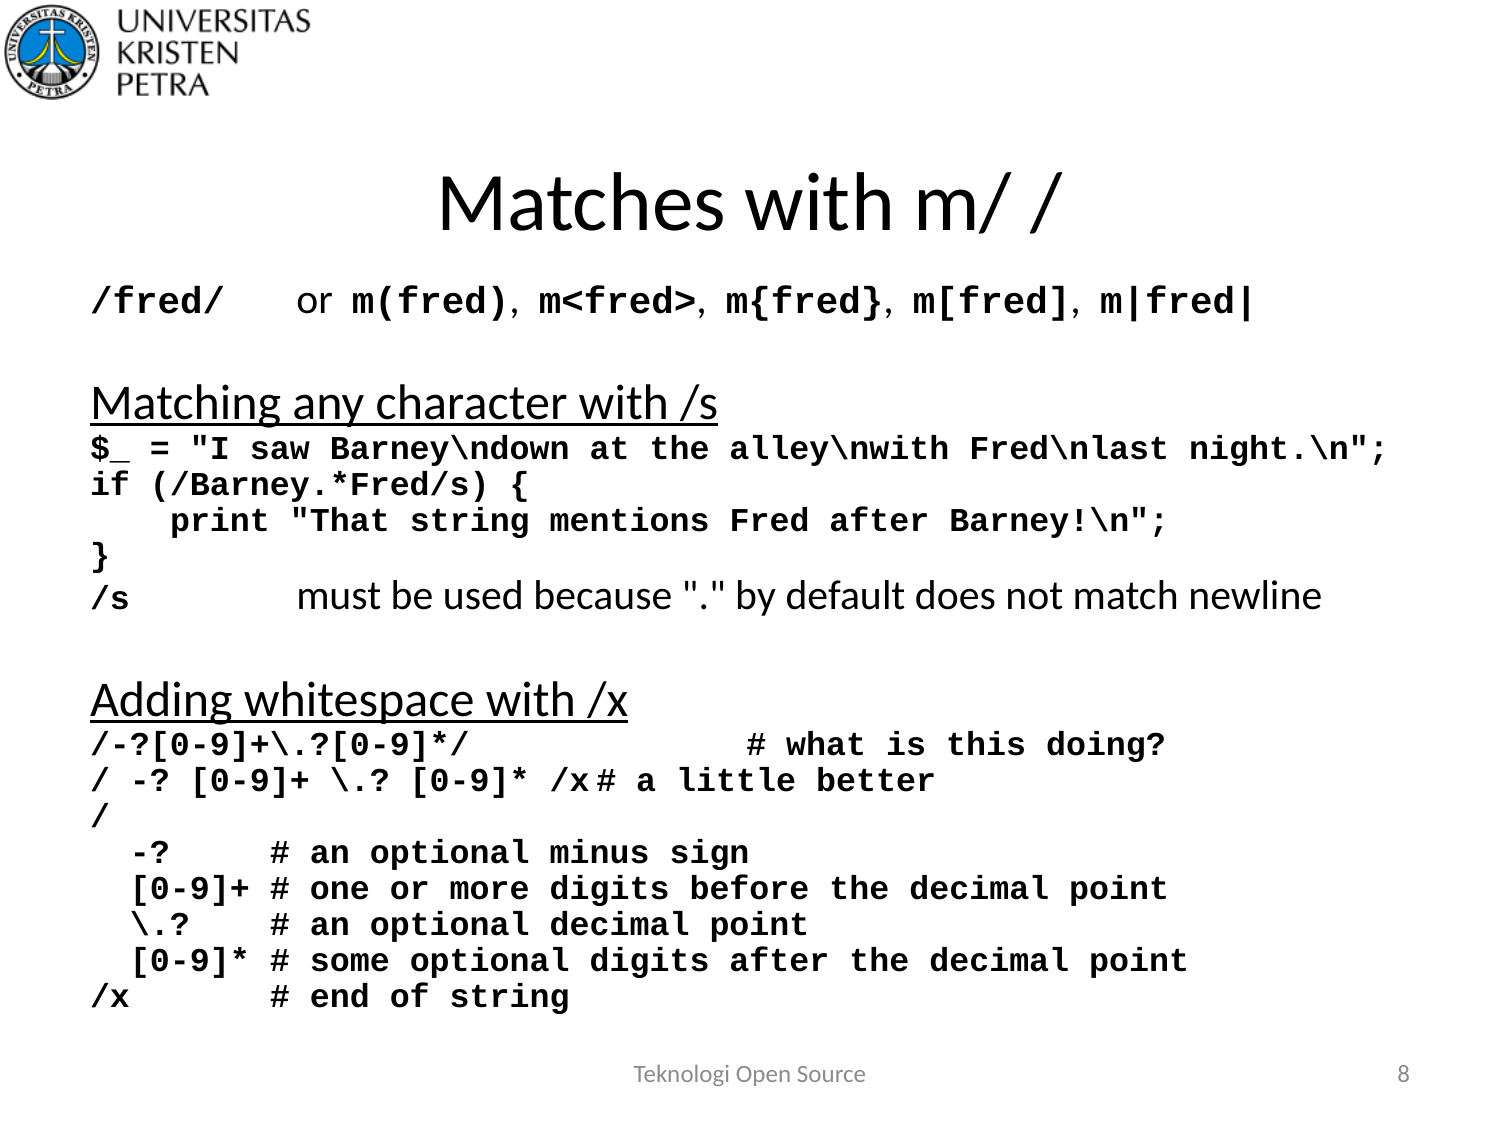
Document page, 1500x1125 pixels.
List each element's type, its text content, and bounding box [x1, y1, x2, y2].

list /fred/ or m(fred), m<fred>, m{fred}, m[fred], m|fred| Matching any character with /s $_ = "I saw Barney\ndown at the alley\nwith Fred\nlast night.\n"; if (/Barney.*Fred/s) { print "That string mentions Fred after Barney!\n"; } /s must be used because "." by default does not match newline Adding whitespace with /x /-?[0-9]+\.?[0-9]*/ # what is this doing? / -? [0-9]+ \.? [0-9]* /x # a little better / -? # an optional minus sign [0-9]+ # one or more digits before the decimal point \.? # an optional decimal point [0-9]* # some optional digits after the decimal point /x # end of string [75, 262, 1425, 1005]
title Matches with m/ / [75, 75, 1425, 262]
picture [4, 4, 313, 100]
slide_number 8 [1074, 1042, 1425, 1103]
footer Teknologi Open Source [512, 1042, 988, 1103]
